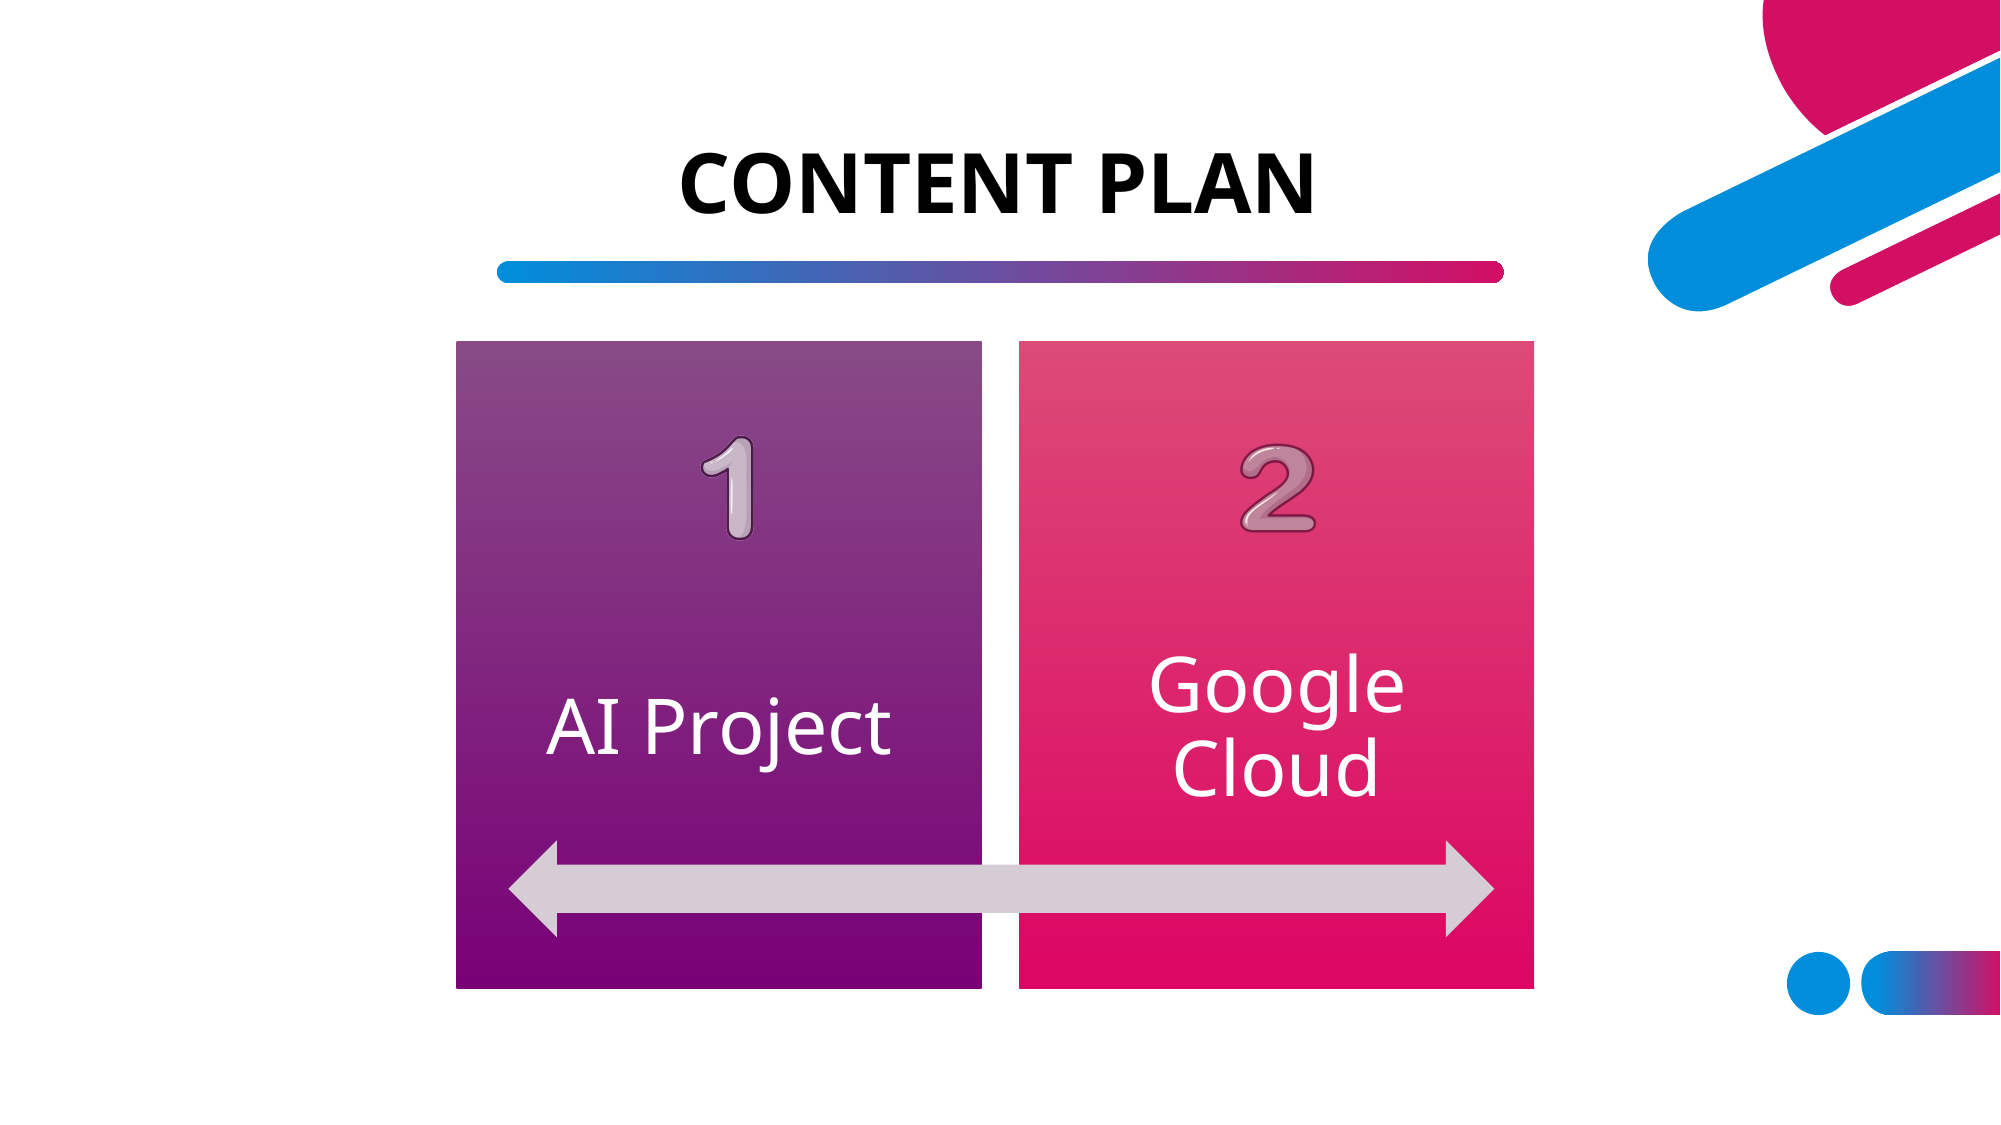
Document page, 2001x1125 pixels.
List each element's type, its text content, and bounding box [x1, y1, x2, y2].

title CONTENT PLAN [136, 128, 1862, 240]
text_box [205, 341, 1795, 989]
